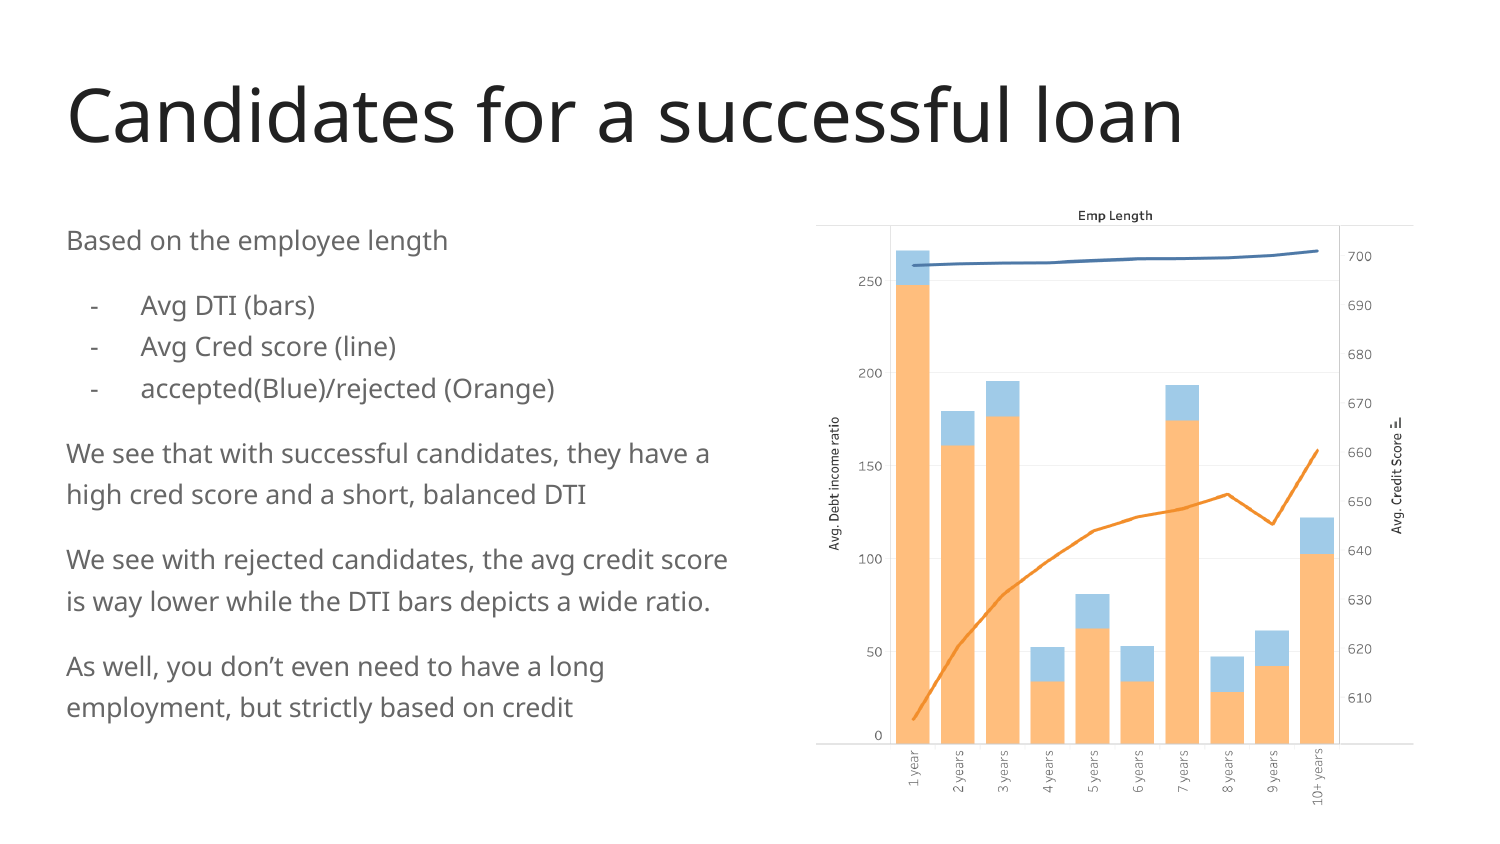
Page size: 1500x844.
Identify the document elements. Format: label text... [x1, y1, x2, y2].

list Based on the employee length Avg DTI (bars) Avg Cred score (line) accepted(Blue)/rejected (Orange) We see that with successful candidates, they have a high cred score and a short, balanced DTI We see with rejected candidates, the avg credit score is way lower while the DTI bars depicts a wide ratio. As well, you don’t even need to have a long employment, but strictly based on credit [51, 201, 750, 750]
title Candidates for a successful loan [51, 48, 1449, 180]
picture [806, 201, 1429, 816]
